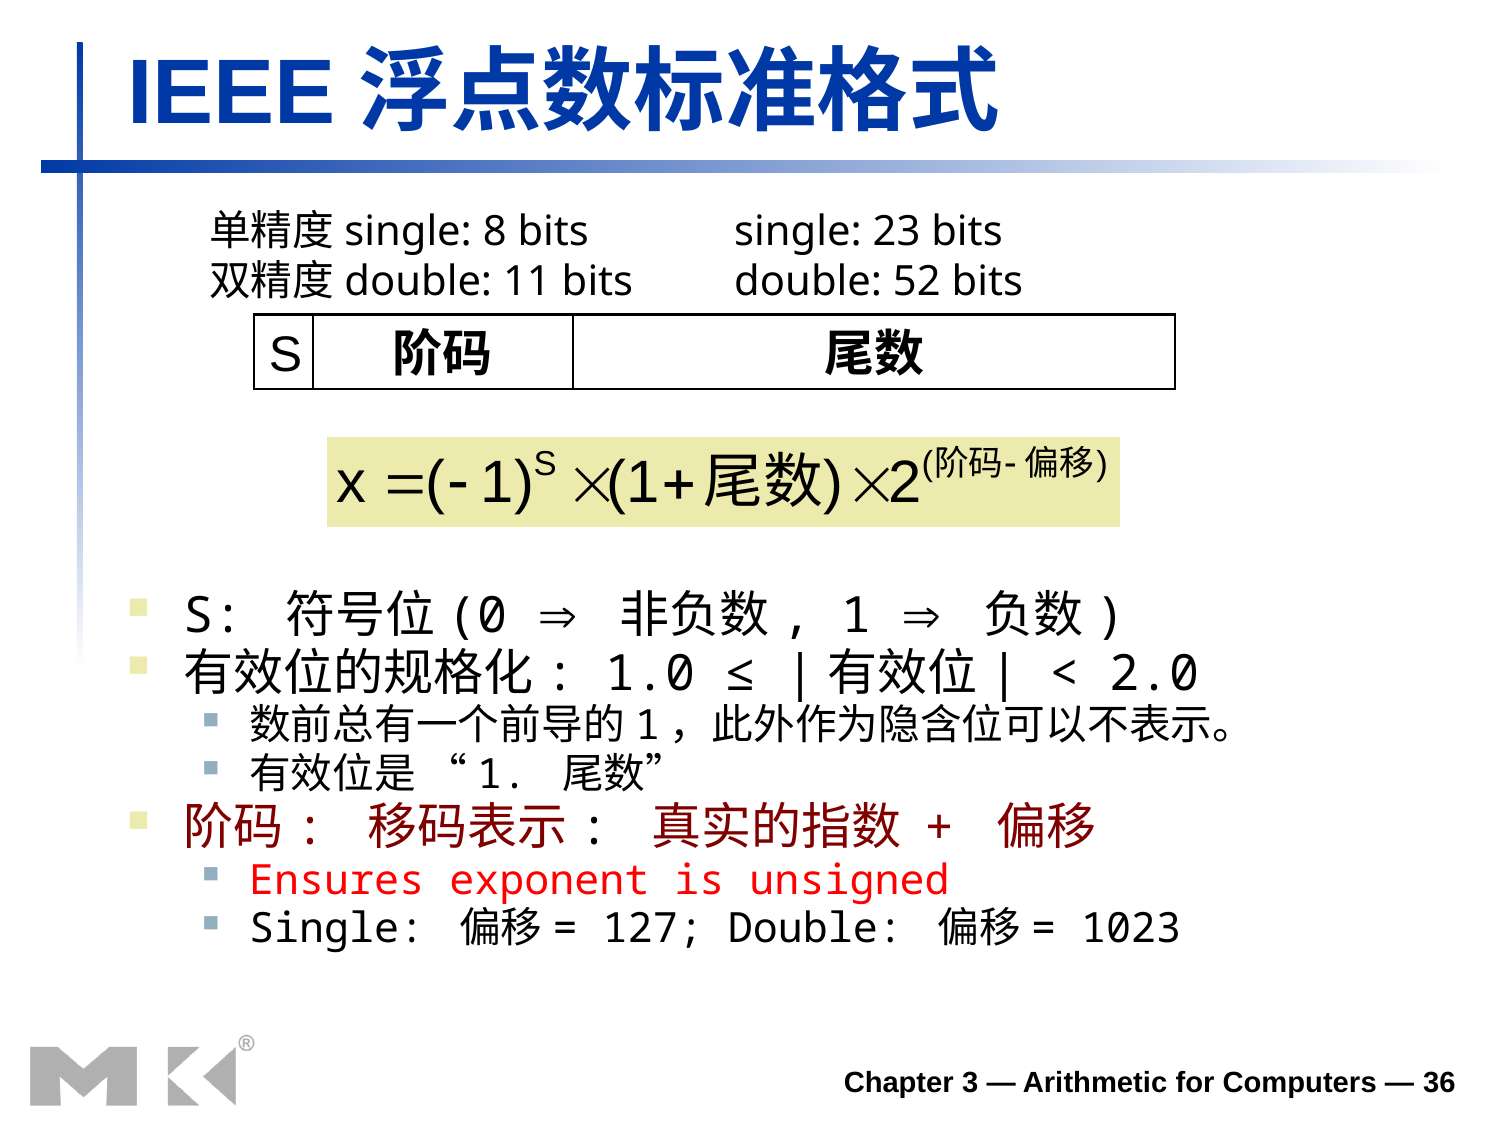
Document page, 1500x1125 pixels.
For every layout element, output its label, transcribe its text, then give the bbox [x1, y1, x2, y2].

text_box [326, 437, 1120, 528]
list S: 符号位(0  非负数, 1  负数) 有效位的规格化: 1.0 ≤ |有效位| < 2.0 数前总有一个前导的1，此外作为隐含位可以不表示。 有效位是 “1. 尾数” 阶码: 移码表示: 真实的指数 + 偏移 Ensures exponent is unsigned Single: 偏移= 127; Double: 偏移= 1023 [111, 585, 1470, 1024]
text_box S [254, 314, 312, 390]
text_box 阶码 [312, 314, 573, 390]
text_box 单精度single: 8 bits 双精度double: 11 bits [194, 196, 649, 312]
picture [29, 1034, 255, 1106]
text_box 尾数 [573, 314, 1176, 390]
footer Chapter 3 — Arithmetic for Computers — 36 [277, 1046, 1471, 1106]
text_box single: 23 bits double: 52 bits [719, 196, 1038, 312]
title IEEE浮点数标准格式 [111, 0, 1468, 150]
